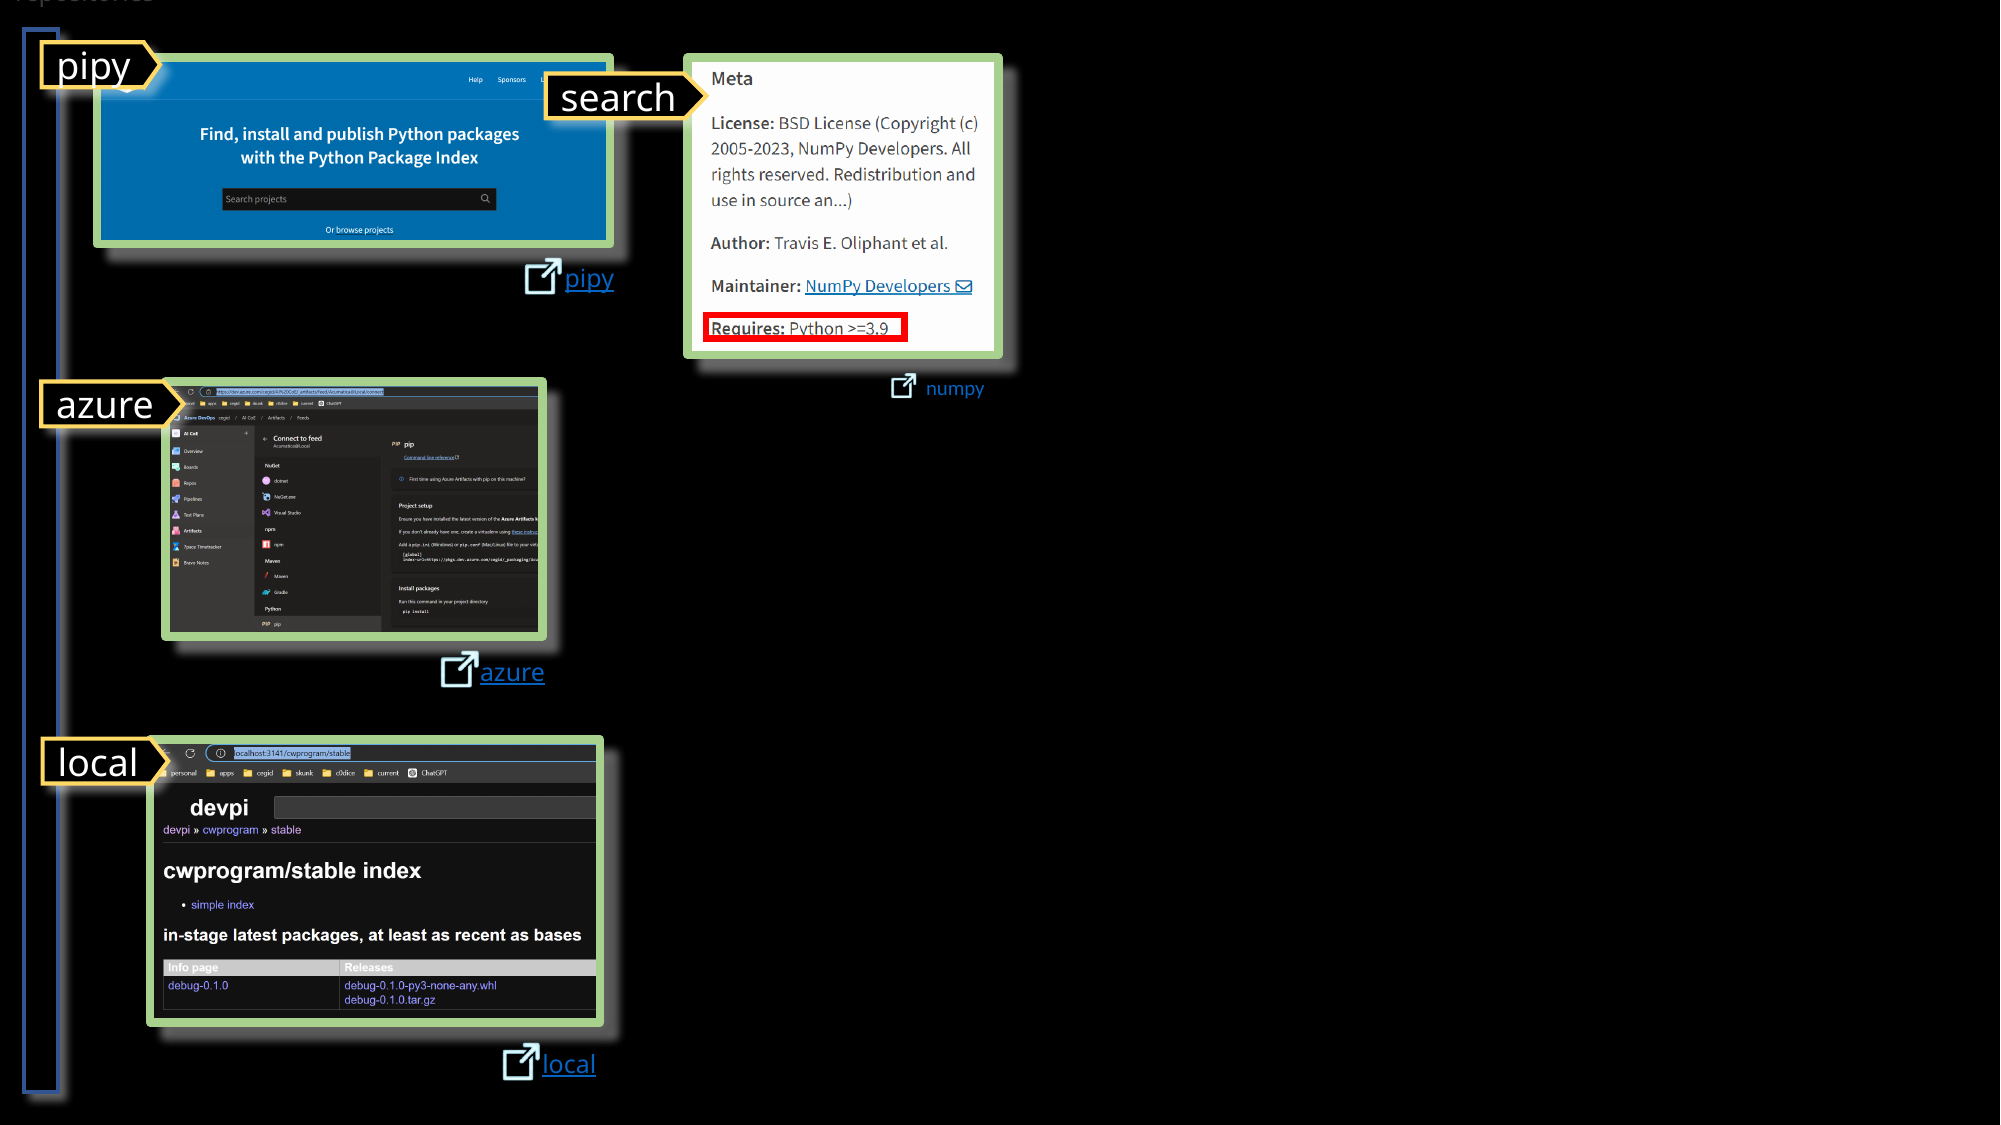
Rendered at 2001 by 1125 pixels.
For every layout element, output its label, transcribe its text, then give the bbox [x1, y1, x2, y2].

picture [154, 743, 597, 1019]
picture [169, 385, 539, 633]
text_box pipy [41, 42, 158, 88]
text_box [498, 1038, 608, 1087]
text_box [691, 61, 995, 351]
title 2. repositories [0, 0, 175, 149]
text_box [23, 28, 59, 1093]
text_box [888, 366, 1001, 408]
picture [100, 61, 606, 241]
text_box search [606, 73, 691, 119]
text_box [436, 646, 556, 695]
text_box local [42, 738, 155, 784]
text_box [520, 253, 627, 301]
text_box azure [41, 381, 169, 427]
